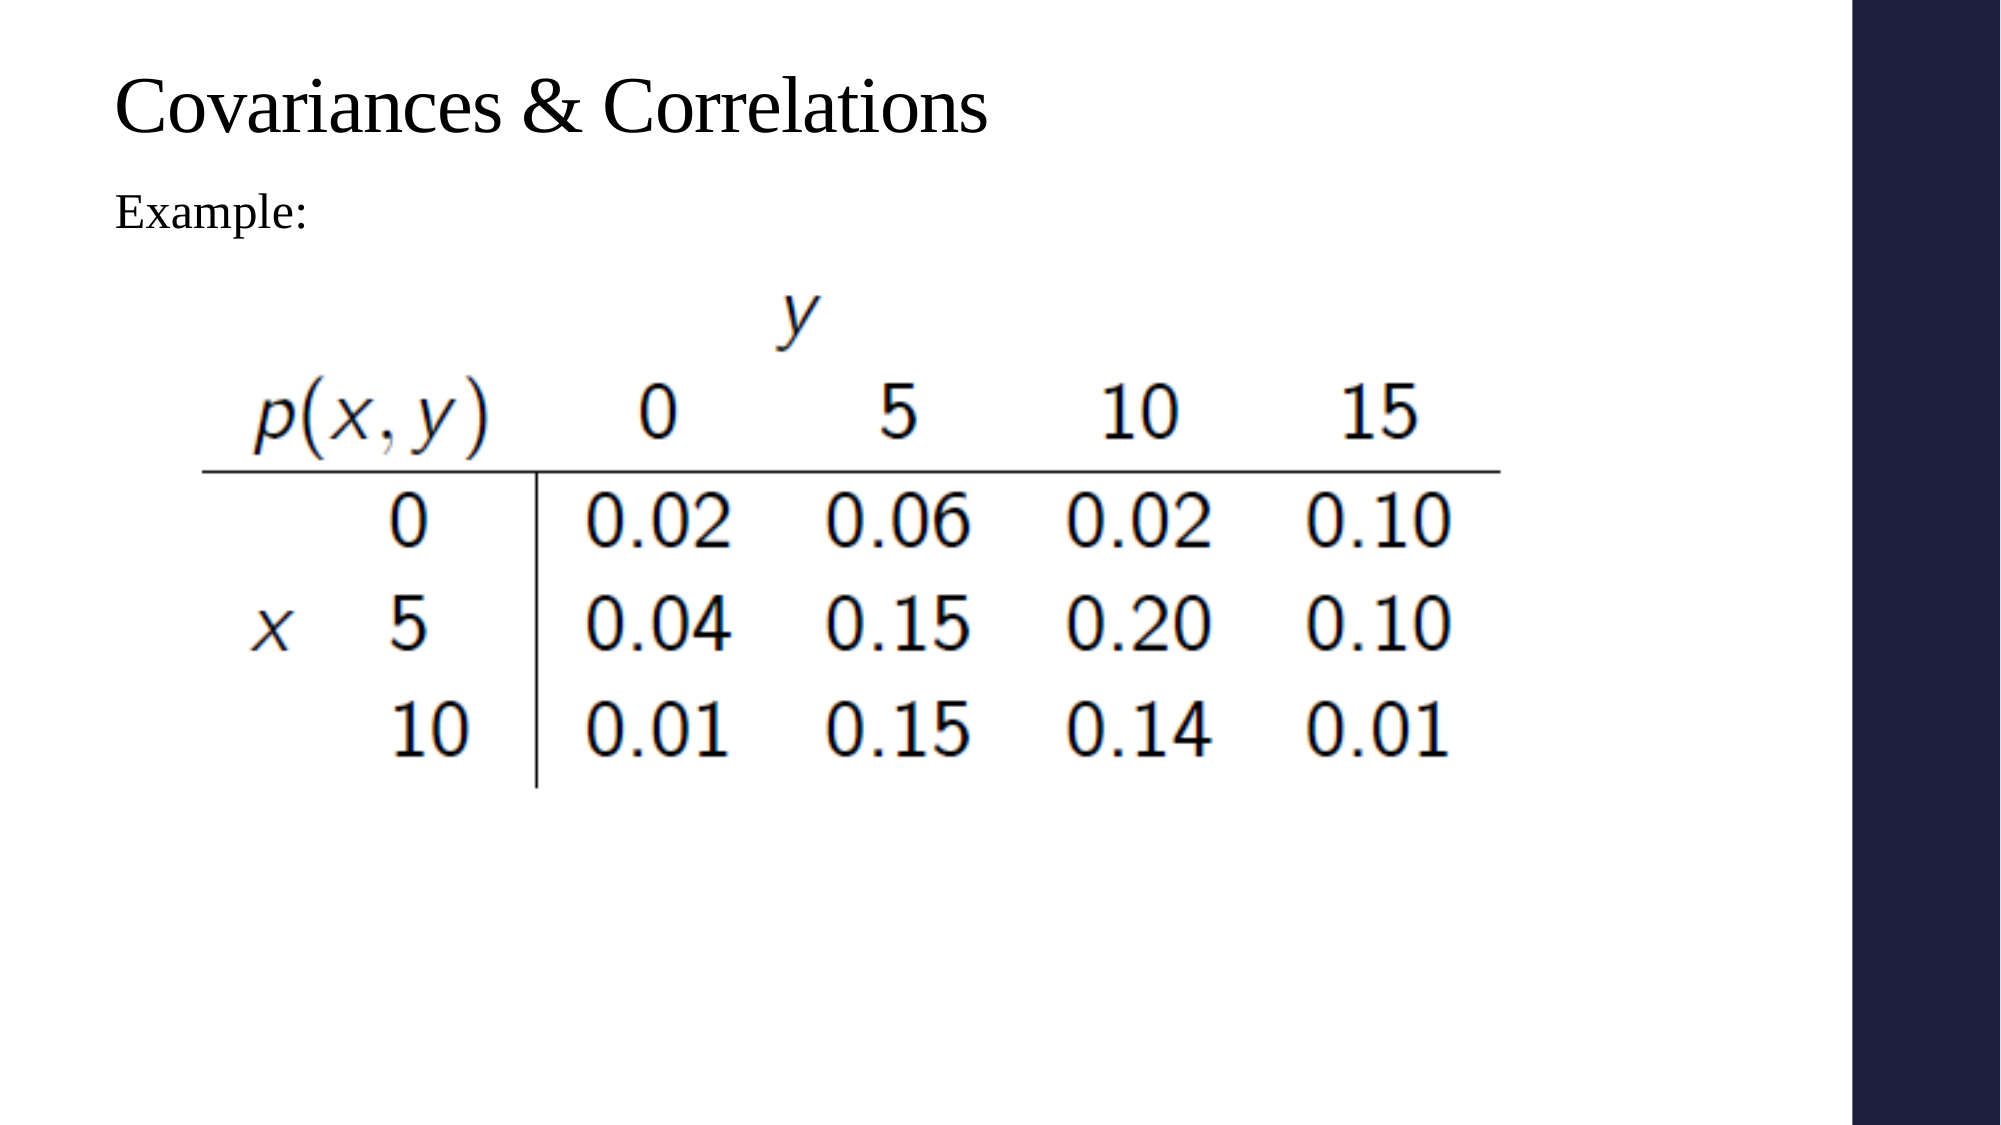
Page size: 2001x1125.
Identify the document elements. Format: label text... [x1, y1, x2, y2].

title Covariances & Correlations [99, 55, 1675, 158]
list Example: [99, 174, 1775, 1019]
picture [149, 249, 1586, 851]
